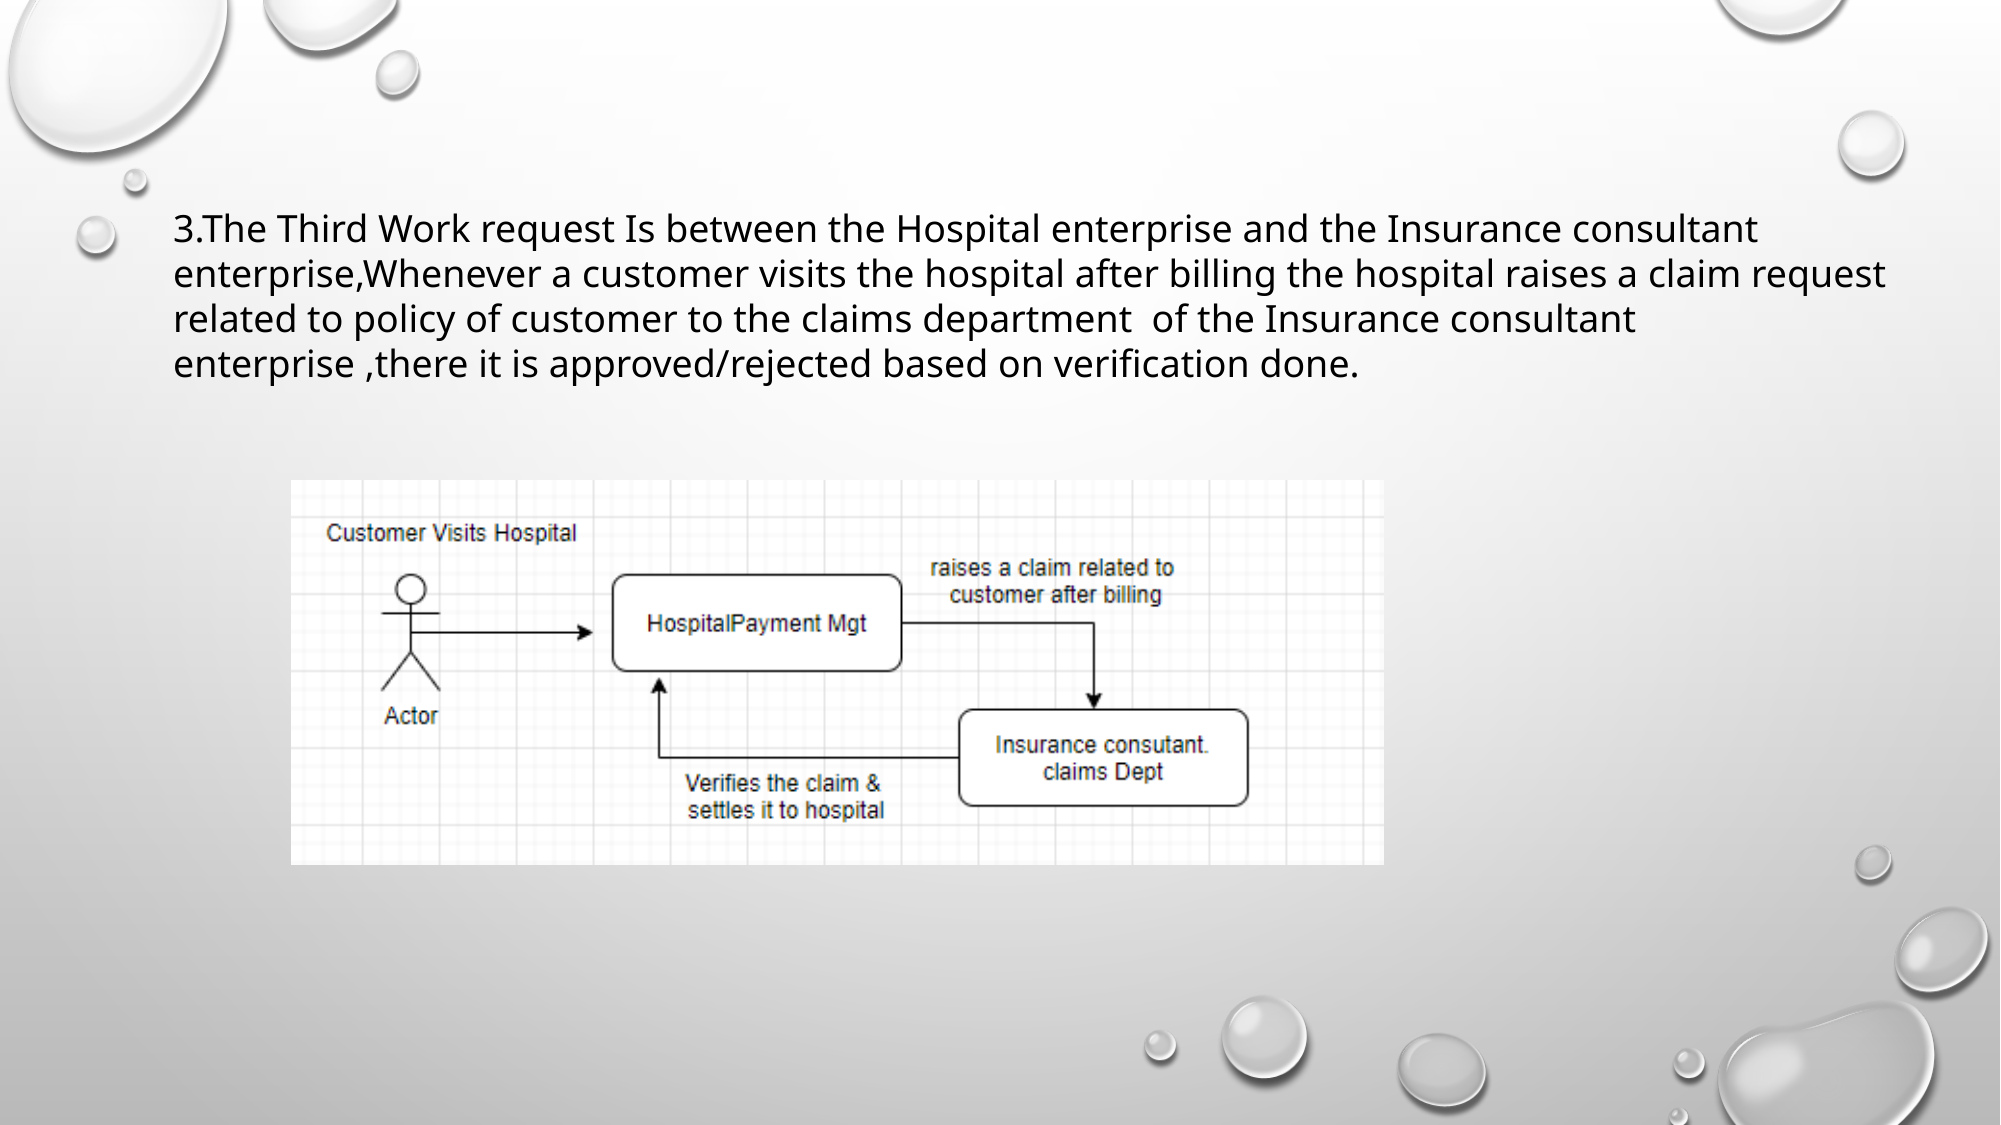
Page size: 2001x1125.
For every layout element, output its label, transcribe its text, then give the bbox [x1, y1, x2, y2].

text_box 3.The Third Work request Is between the Hospital enterprise and the Insurance consultant enterprise,Whenever a customer visits the hospital after billing the hospital raises a claim request related to policy of customer to the claims department of the Insurance consultant enterprise ,there it is approved/rejected based on verification done. [158, 197, 1958, 393]
picture [0, 0, 2000, 1125]
